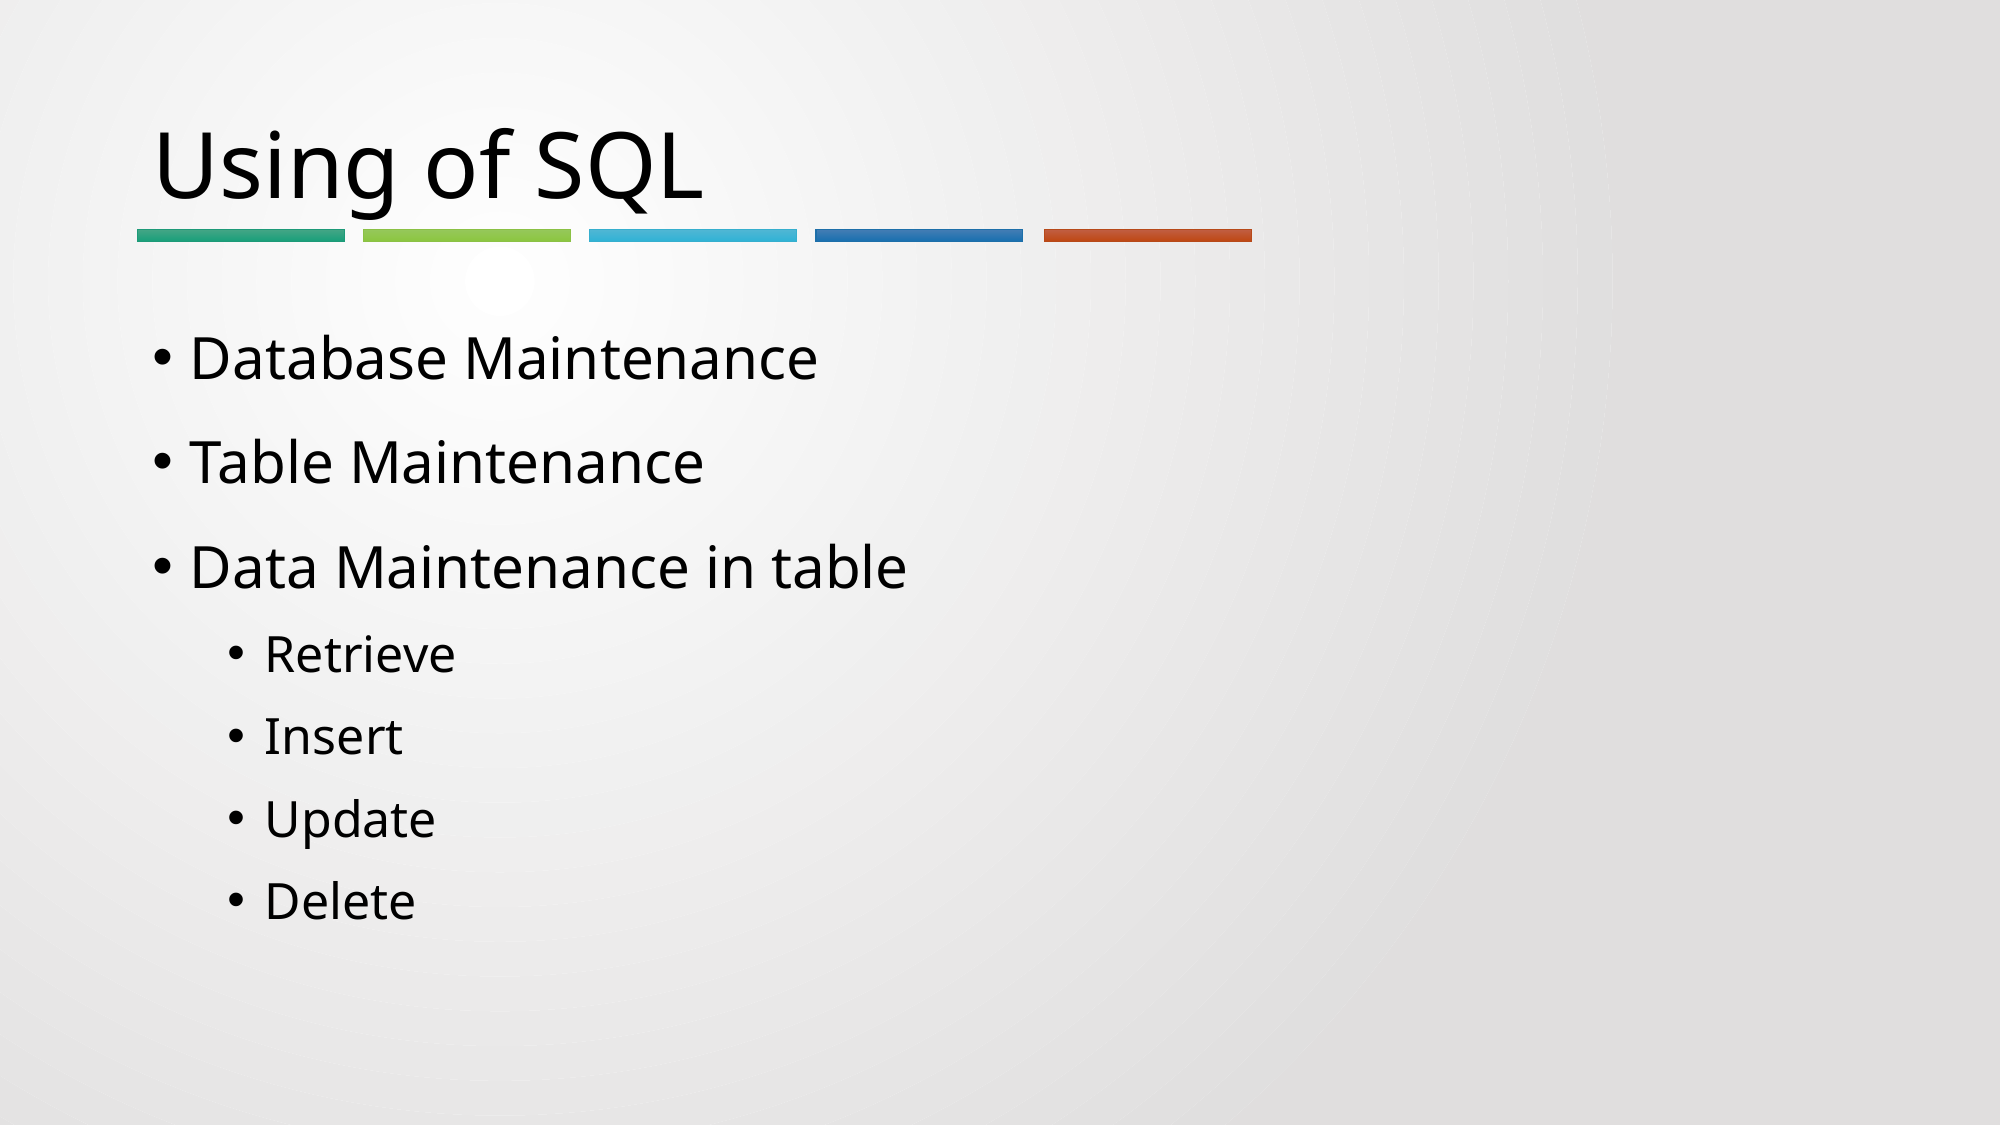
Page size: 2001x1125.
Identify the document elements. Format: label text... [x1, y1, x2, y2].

list Database Maintenance Table Maintenance Data Maintenance in table Retrieve Insert Update Delete [137, 299, 1863, 1014]
title Using of SQL [137, 59, 1863, 278]
